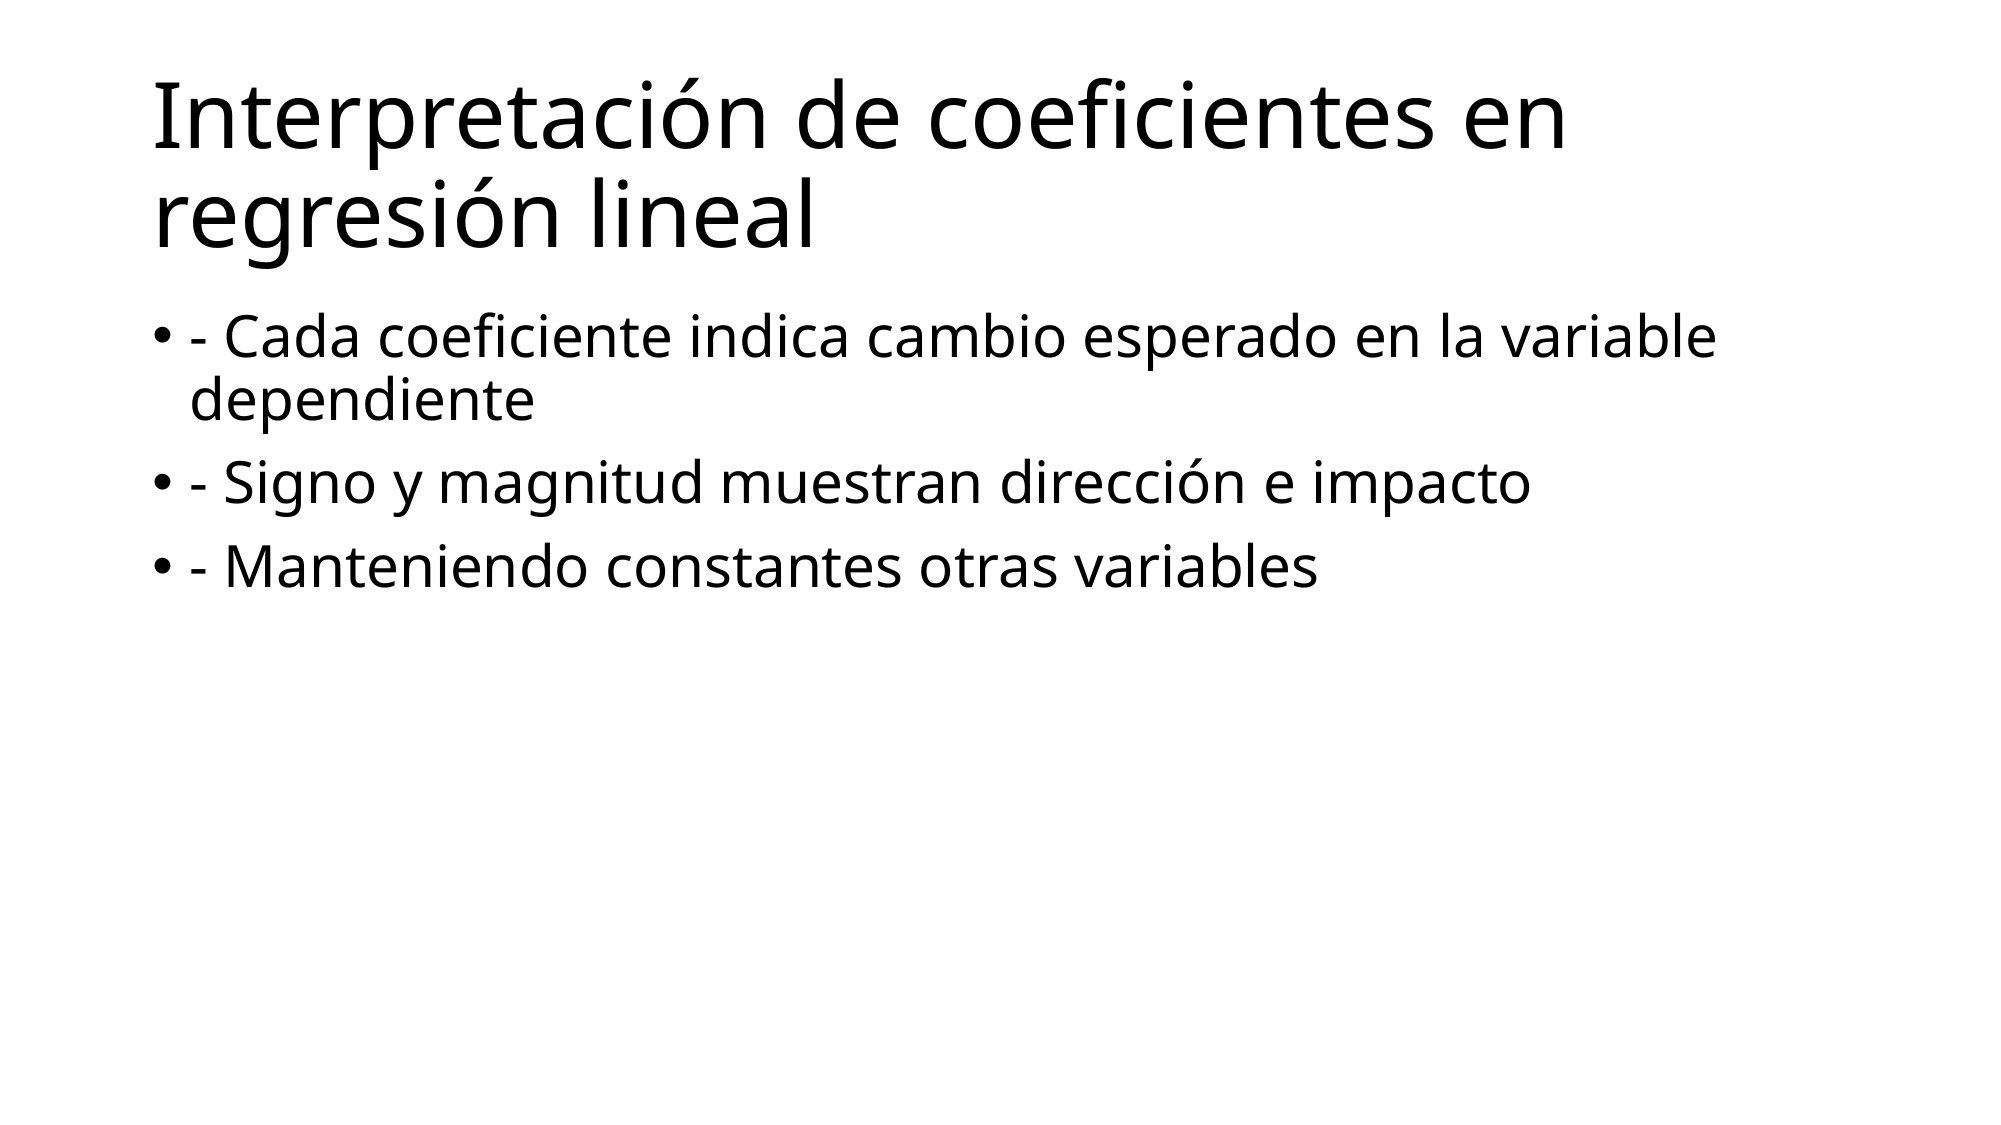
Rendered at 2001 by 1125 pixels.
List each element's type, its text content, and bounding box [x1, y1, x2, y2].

title Interpretación de coeficientes en regresión lineal [137, 59, 1863, 278]
list - Cada coeficiente indica cambio esperado en la variable dependiente - Signo y magnitud muestran dirección e impacto - Manteniendo constantes otras variables [137, 299, 1863, 1014]
